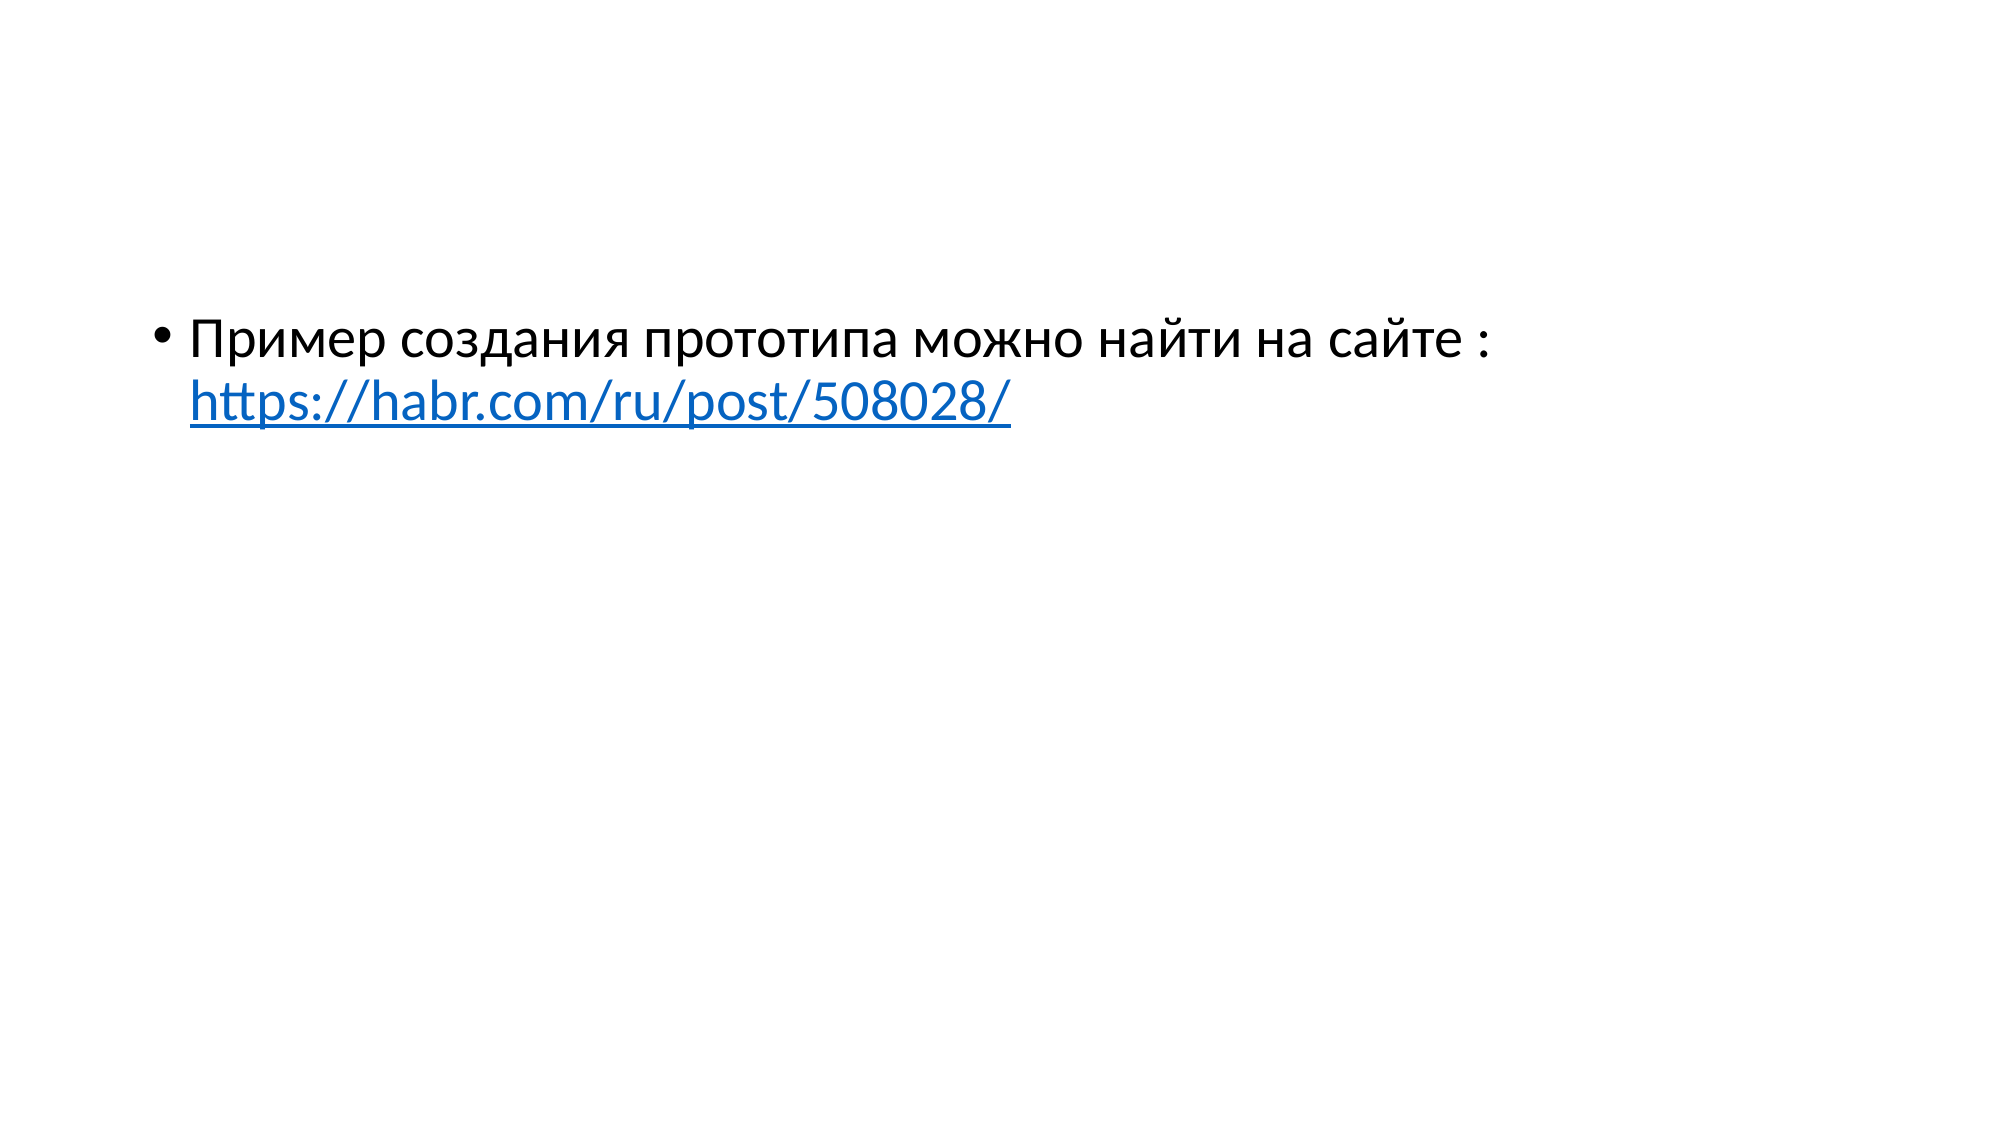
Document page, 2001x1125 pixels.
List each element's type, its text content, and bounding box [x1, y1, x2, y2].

list Пример создания прототипа можно найти на сайте : https://habr.com/ru/post/508028/ [137, 299, 1863, 1014]
